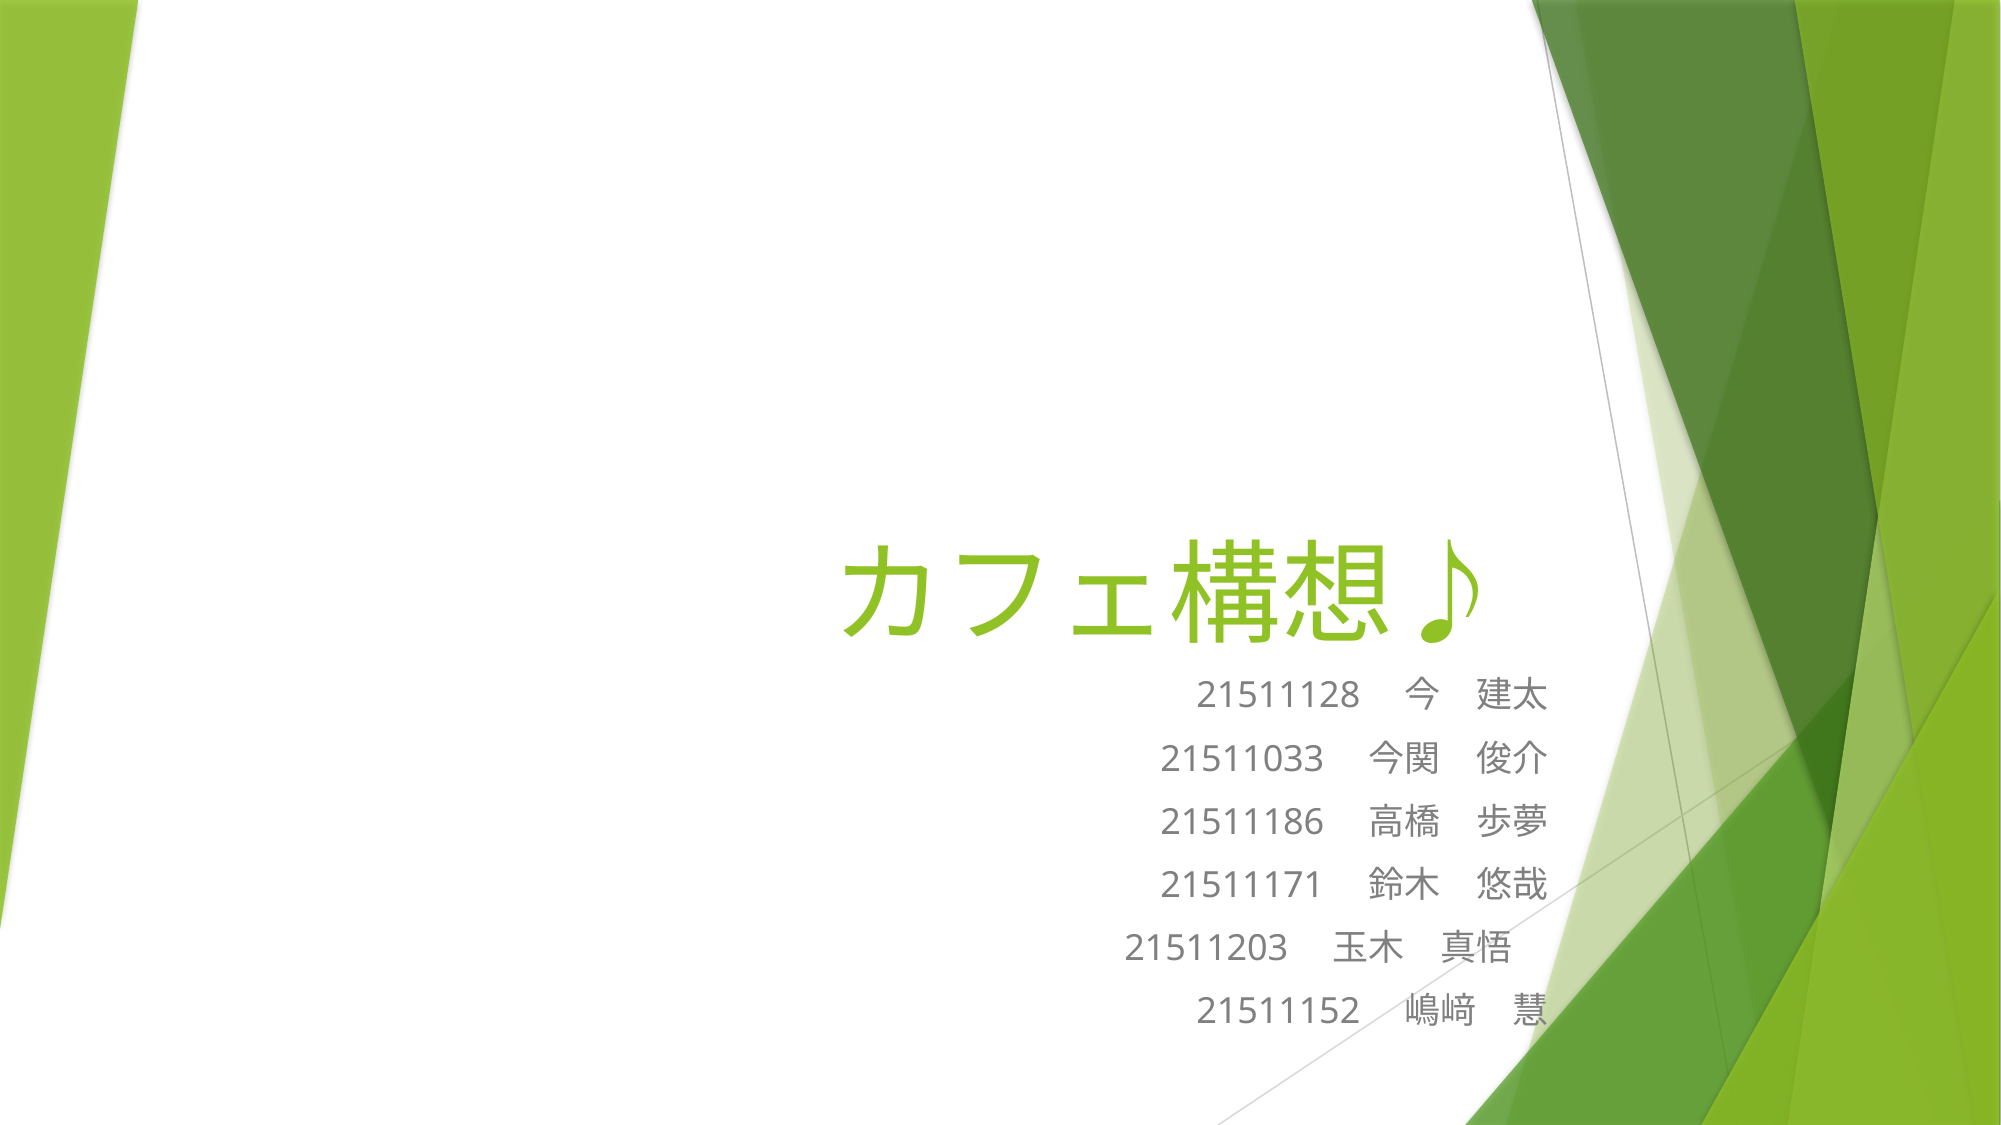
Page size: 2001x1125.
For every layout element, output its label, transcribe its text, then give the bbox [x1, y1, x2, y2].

title カフェ構想♪ [247, 394, 1522, 664]
subtitle 21511128 今 建太 21511033 今関 俊介 21511186 高橋 歩夢 21511171 鈴木 悠哉 21511203 玉木 真悟 21511152 嶋﨑 慧 [247, 664, 1564, 1041]
